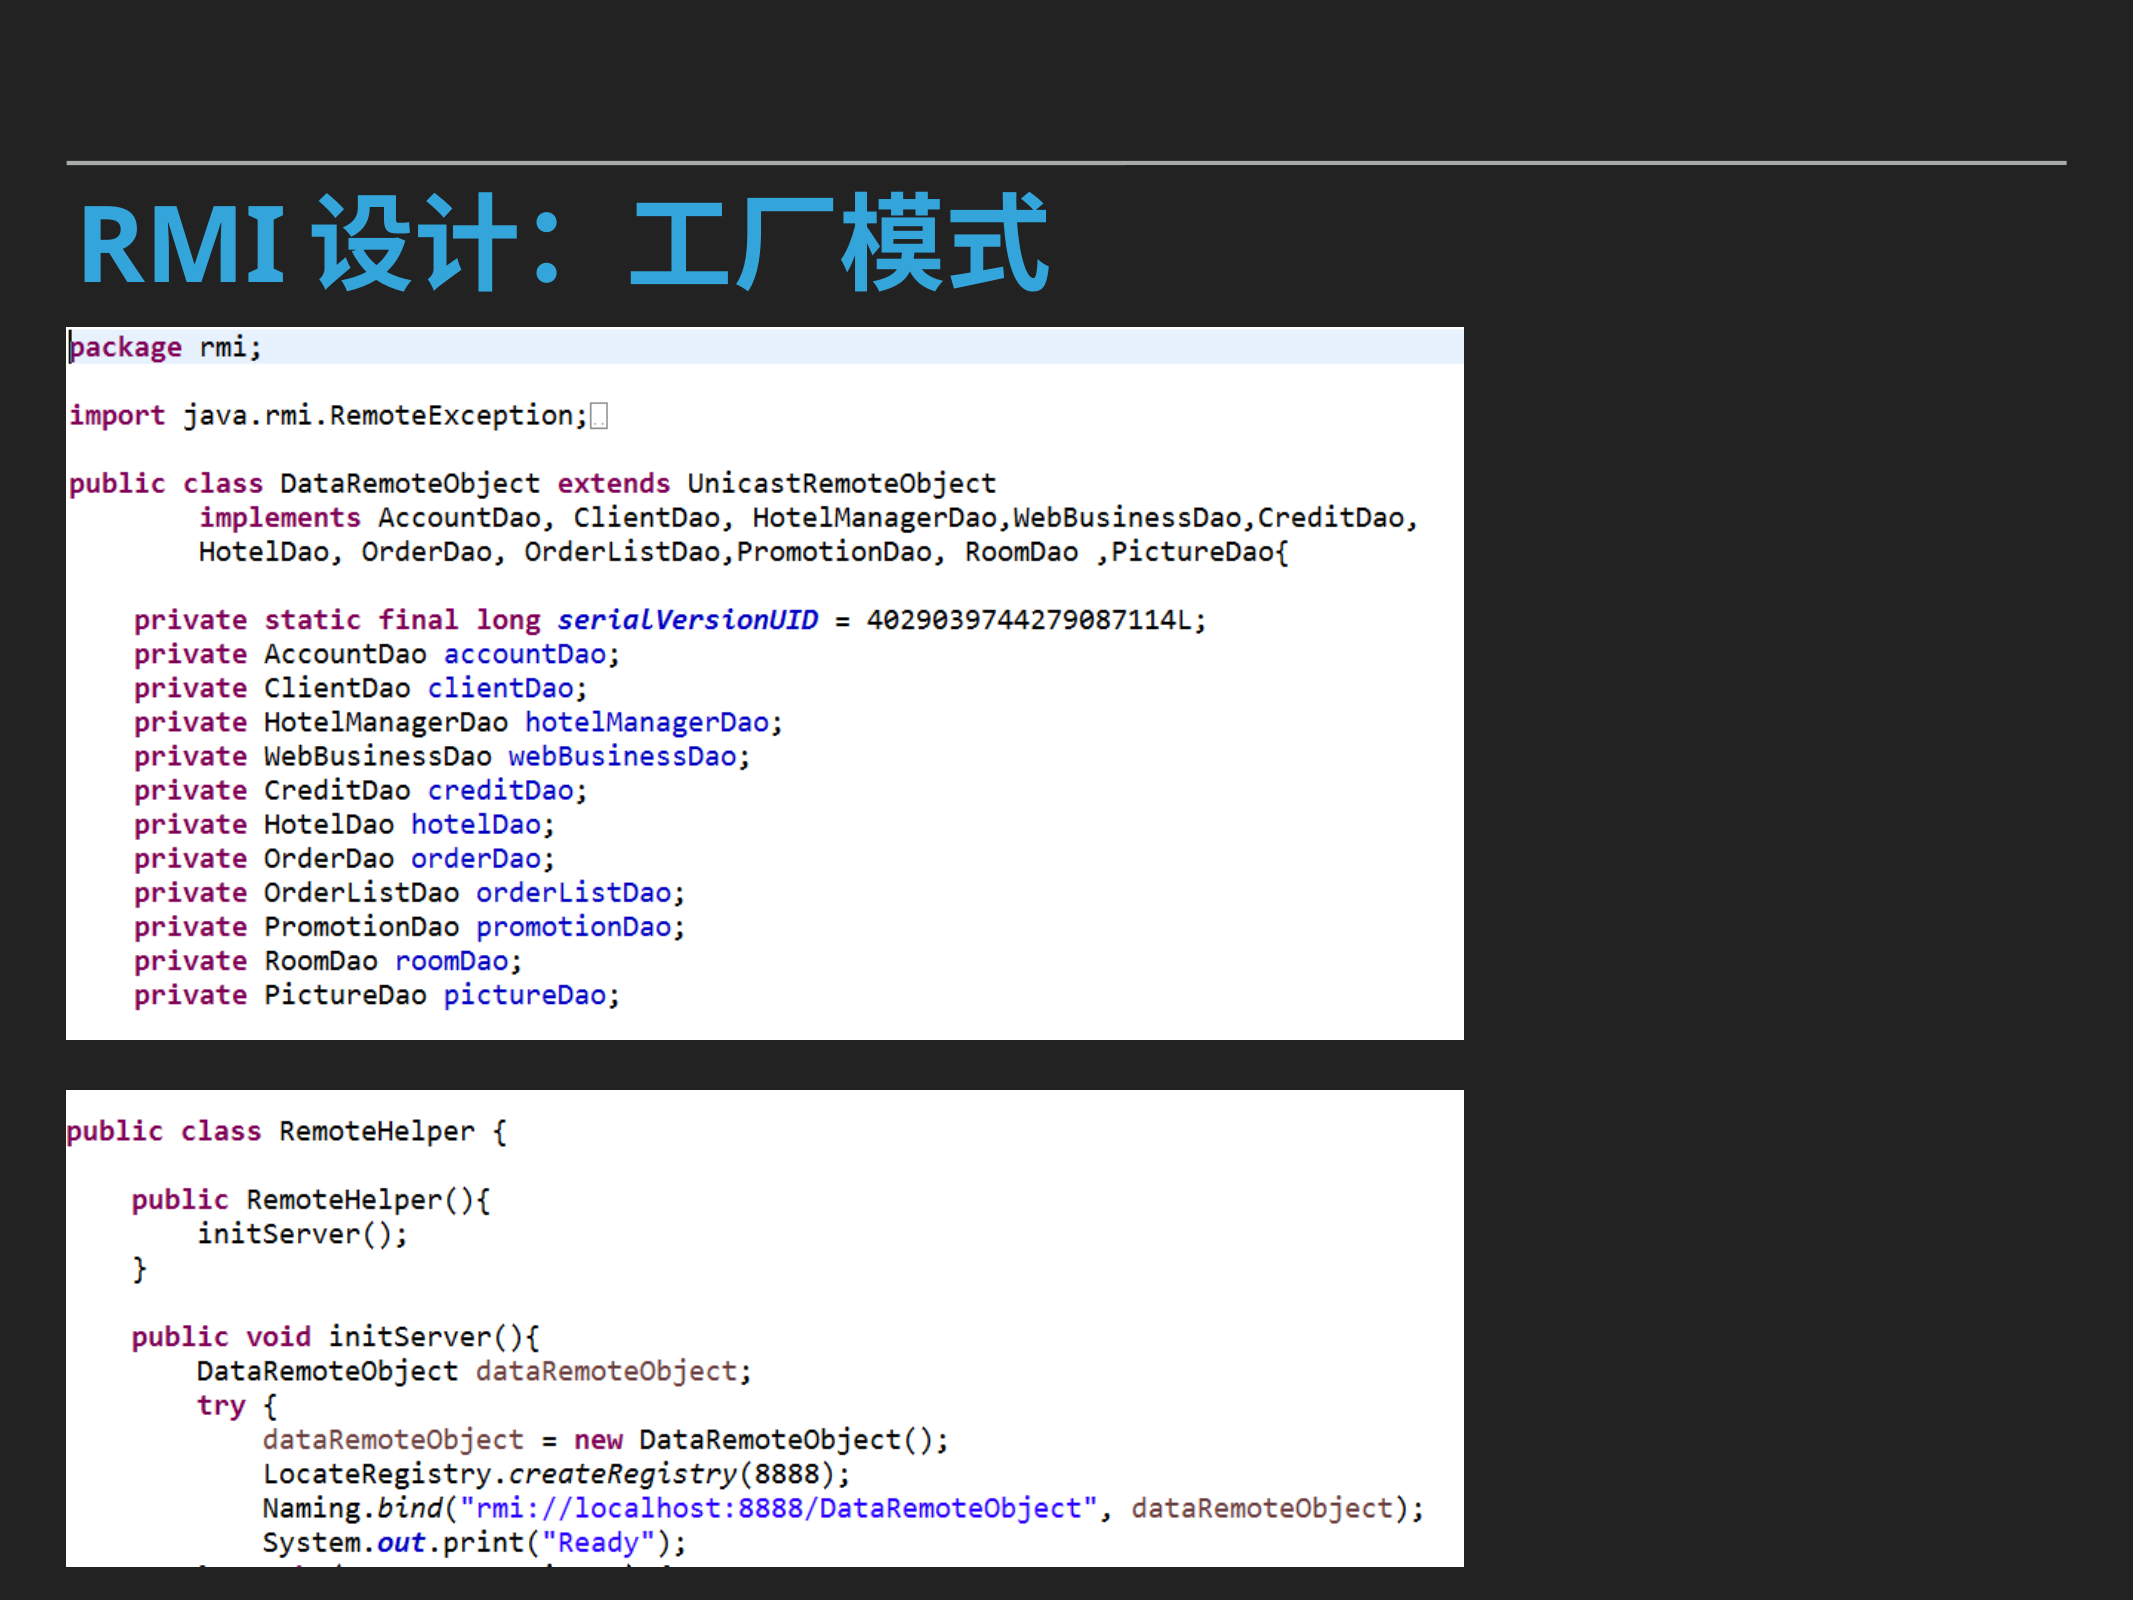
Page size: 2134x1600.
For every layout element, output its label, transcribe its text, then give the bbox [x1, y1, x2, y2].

picture [66, 327, 1464, 1040]
title Rmi设计：工厂模式 [66, 192, 2068, 312]
picture [66, 1089, 1464, 1567]
